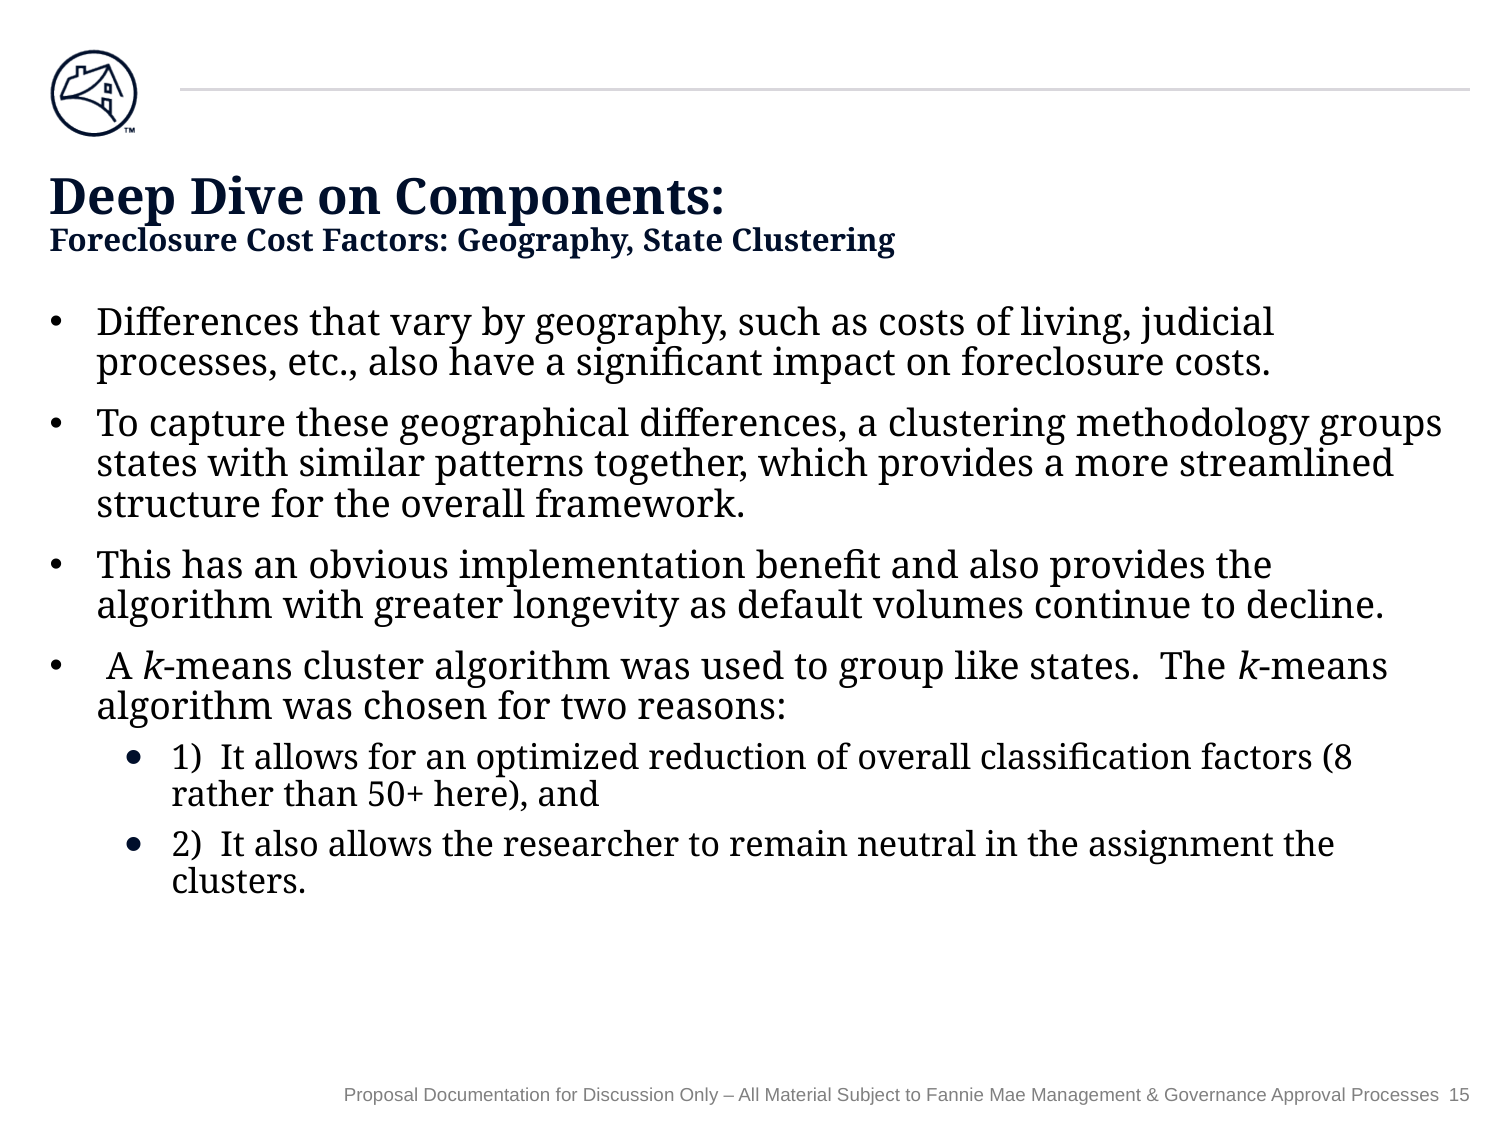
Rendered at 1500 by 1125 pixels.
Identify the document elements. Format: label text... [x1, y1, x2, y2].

list Differences that vary by geography, such as costs of living, judicial processes, etc., also have a significant impact on foreclosure costs. To capture these geographical differences, a clustering methodology groups states with similar patterns together, which provides a more streamlined structure for the overall framework. This has an obvious implementation benefit and also provides the algorithm with greater longevity as default volumes continue to decline. A k-means cluster algorithm was used to group like states. The k-means algorithm was chosen for two reasons: 1) It allows for an optimized reduction of overall classification factors (8 rather than 50+ here), and 2) It also allows the researcher to remain neutral in the assignment the clusters. [49, 295, 1470, 830]
picture [13, 12, 163, 140]
title Deep Dive on Components: Foreclosure Cost Factors: Geography, State Clustering [49, 163, 1467, 285]
